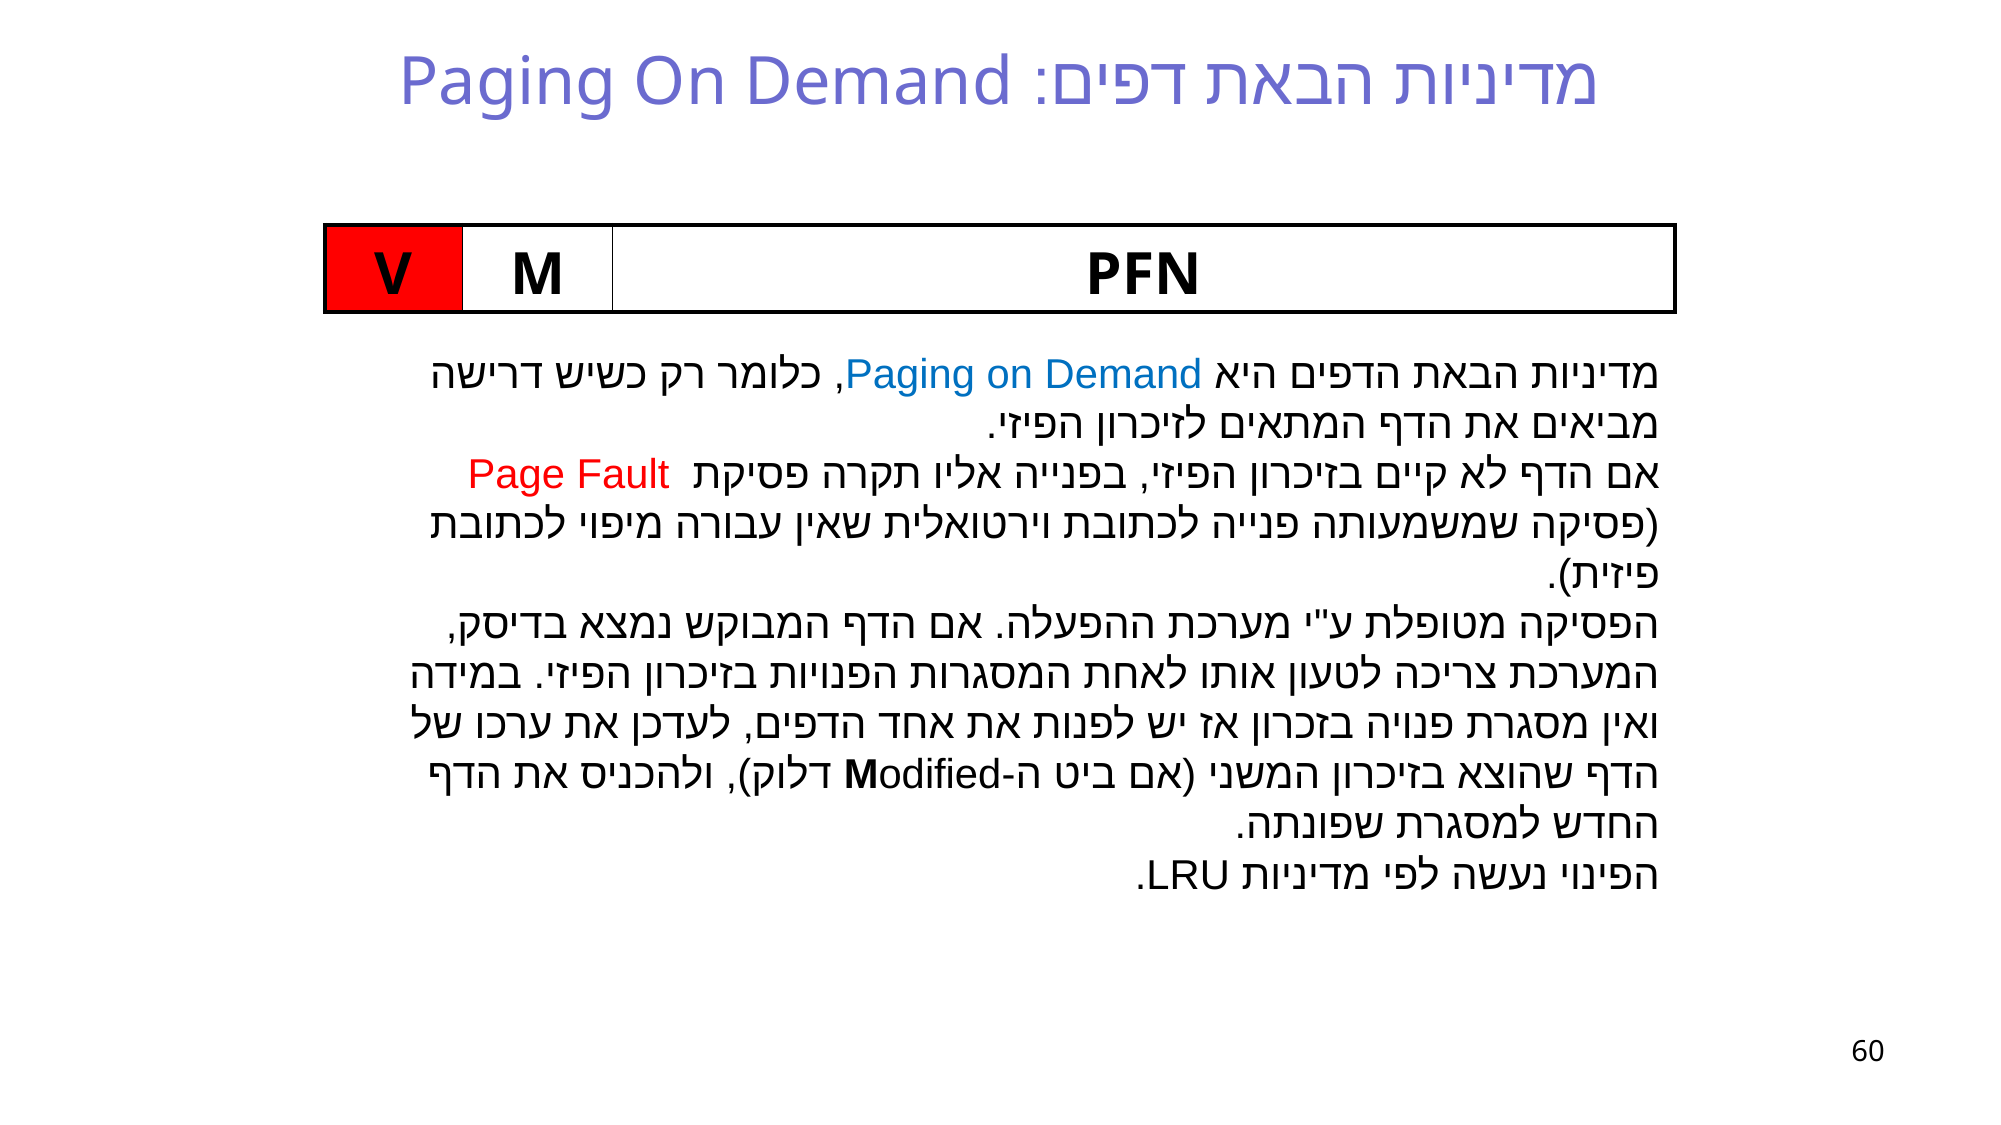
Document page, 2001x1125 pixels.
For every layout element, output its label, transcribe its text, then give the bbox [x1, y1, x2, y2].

table_header PFN [613, 227, 1673, 310]
title מדיניות הבאת דפים: Paging On Demand [324, 37, 1675, 118]
table_header M [463, 227, 612, 310]
table_header V [327, 227, 462, 310]
slide_number 60 [1433, 1024, 1901, 1103]
text_box מדיניות הבאת הדפים היא Paging on Demand, כלומר רק כשיש דרישה מביאים את הדף המתאים לזיכרון הפיזי. אם הדף לא קיים בזיכרון הפיזי, בפנייה אליו תקרה פסיקת Page Fault (פסיקה שמשמעותה פנייה לכתובת וירטואלית שאין עבורה מיפוי לכתובת פיזית). הפסיקה מטופלת ע"י מערכת ההפעלה. אם הדף המבוקש נמצא בדיסק, המערכת צריכה לטעון אותו לאחת המסגרות הפנויות בזיכרון הפיזי. במידה ואין מסגרת פנויה בזכרון אז יש לפנות את אחד הדפים, לעדכן את ערכו של הדף שהוצא בזיכרון המשני (אם ביט ה-Modified דלוק), ולהכניס את הדף החדש למסגרת שפונתה. הפינוי נעשה לפי מדיניות LRU. [336, 339, 1675, 905]
